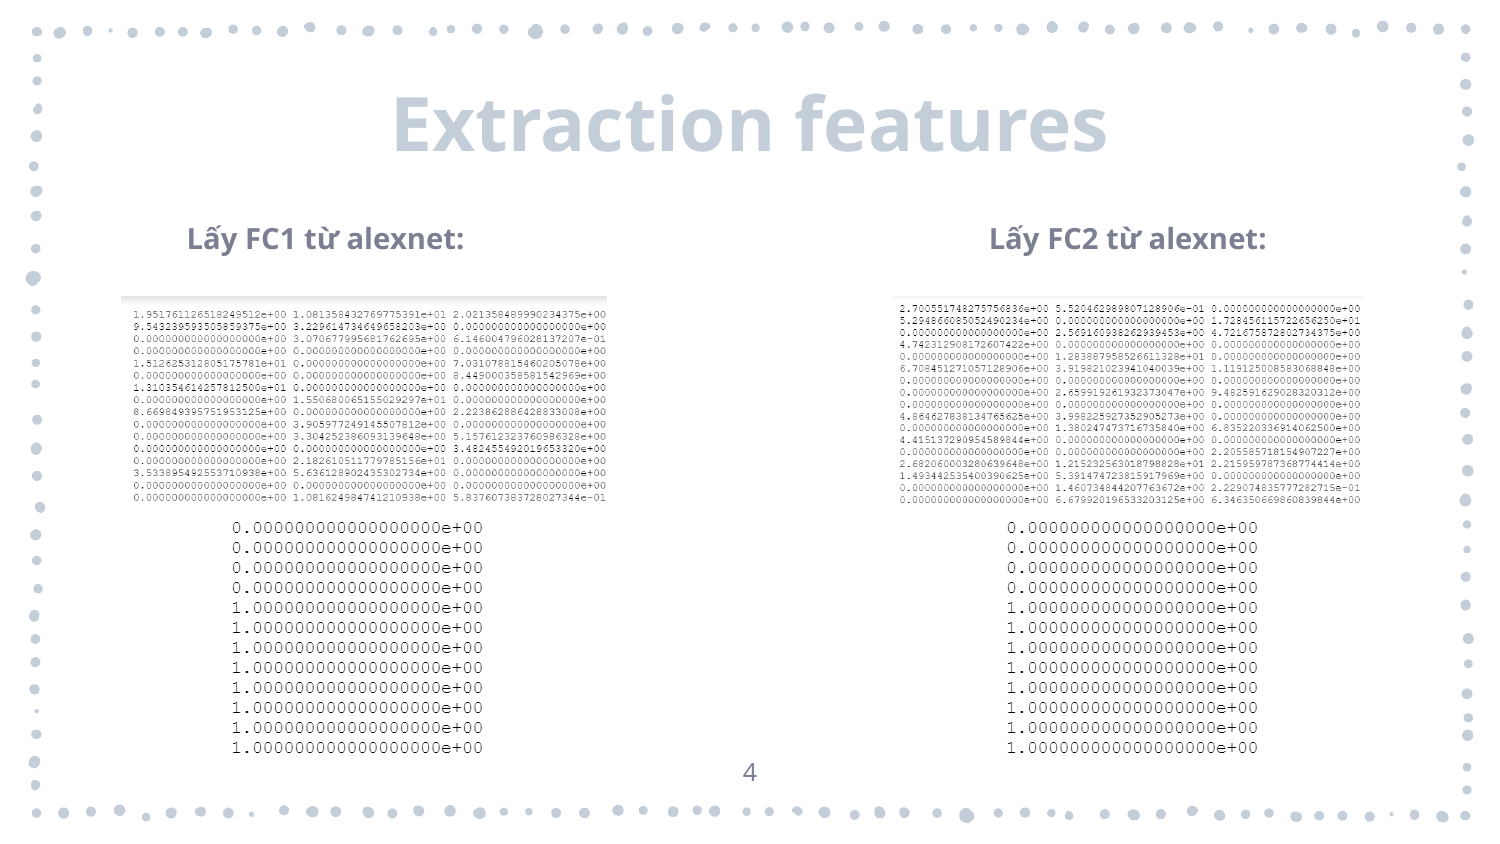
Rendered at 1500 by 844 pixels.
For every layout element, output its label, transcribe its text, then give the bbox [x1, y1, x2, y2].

picture [121, 296, 608, 505]
subtitle Lấy FC1 từ alexnet: [137, 205, 514, 294]
picture [221, 519, 575, 758]
picture [996, 519, 1350, 758]
slide_number 4 [0, 741, 1500, 807]
text_box Lấy FC2 từ alexnet: [946, 205, 1310, 295]
title Extraction features [209, 59, 1291, 182]
picture [892, 296, 1363, 505]
